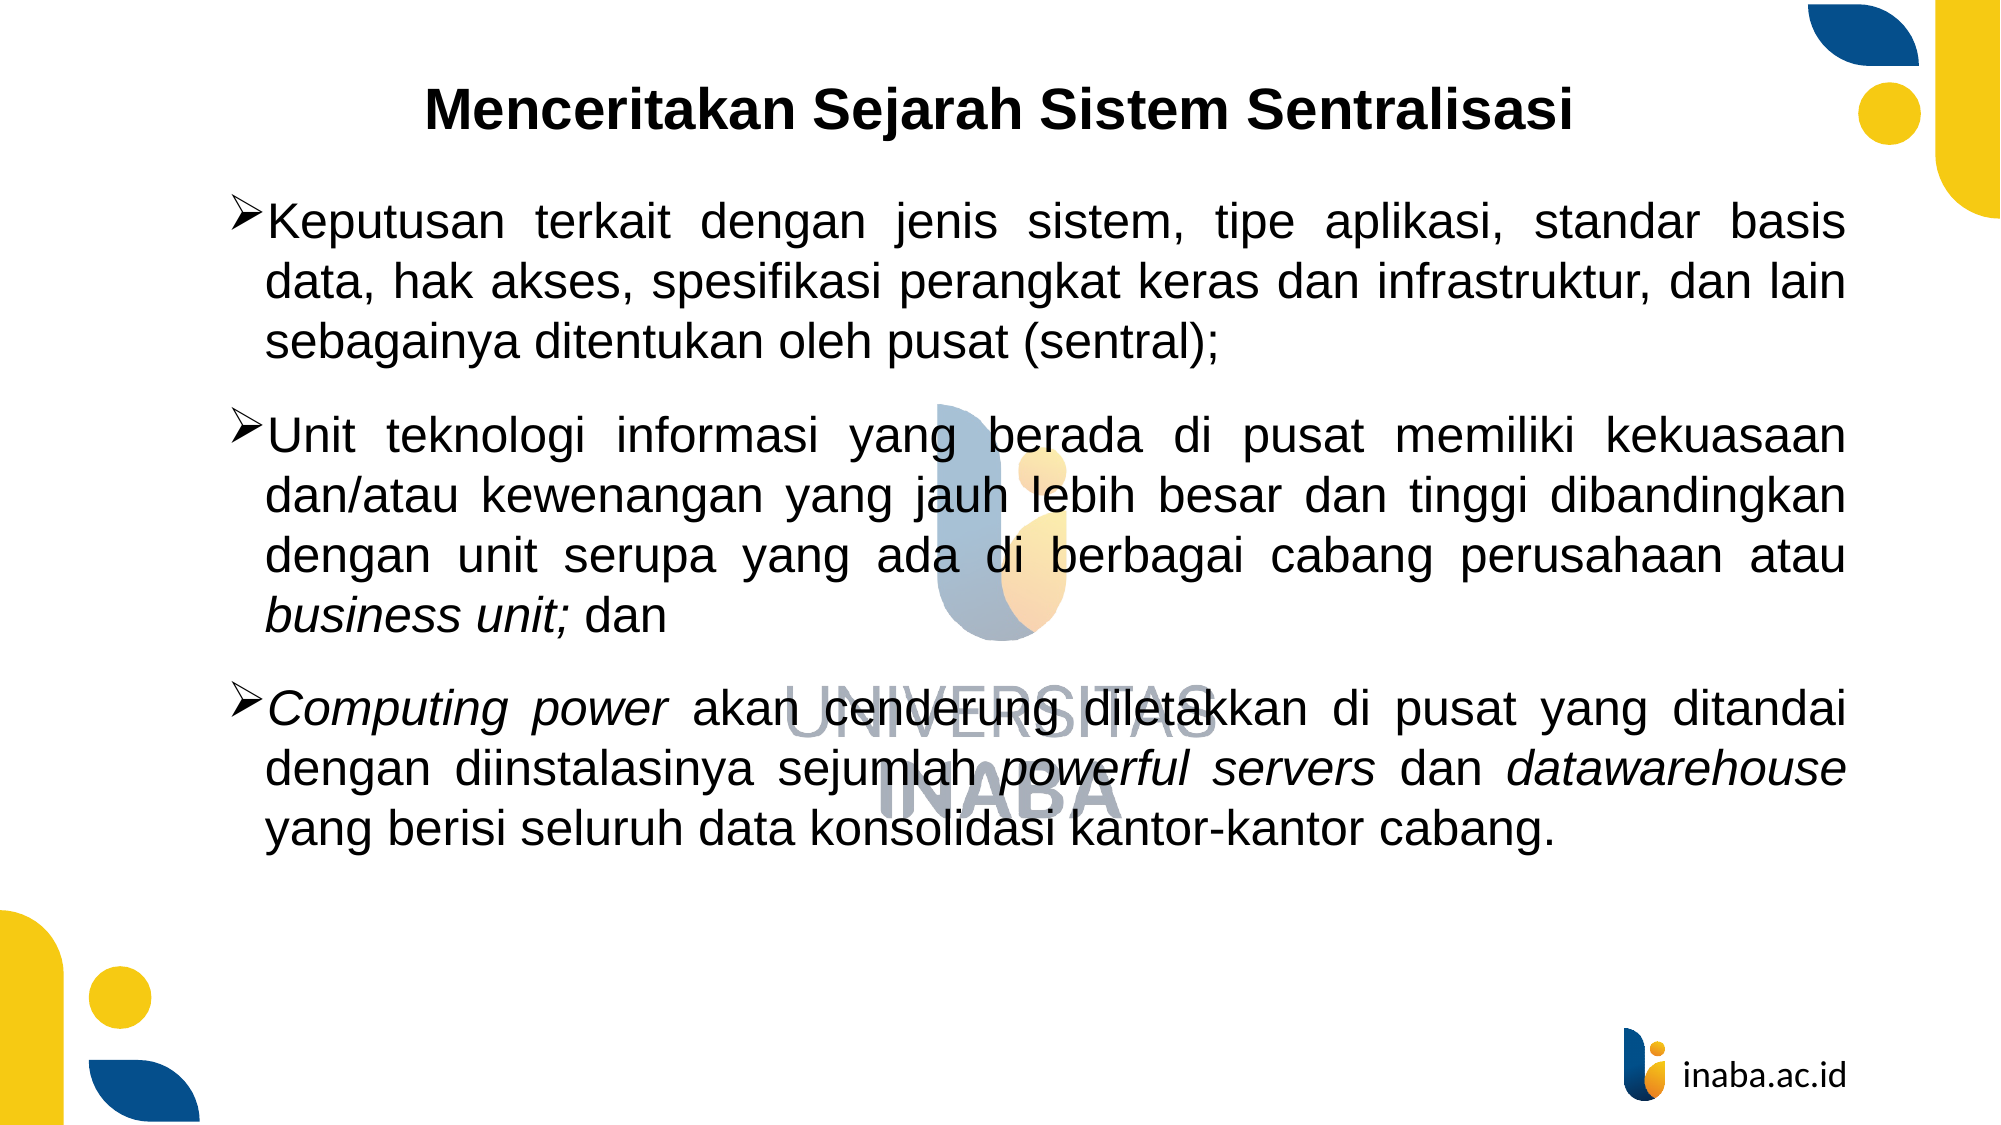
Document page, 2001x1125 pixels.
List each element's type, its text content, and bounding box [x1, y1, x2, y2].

title Menceritakan Sejarah Sistem Sentralisasi [137, 59, 1863, 163]
picture [1624, 1028, 1665, 1101]
list Keputusan terkait dengan jenis sistem, tipe aplikasi, standar basis data, hak akses, spesifikasi perangkat keras dan infrastruktur, dan lain sebagainya ditentukan oleh pusat (sentral); Unit teknologi informasi yang berada di pusat memiliki kekuasaan dan/atau kewenangan yang jauh lebih besar dan tinggi dibandingkan dengan unit serupa yang ada di berbagai cabang perusahaan atau business unit; dan Computing power akan cenderung diletakkan di pusat yang ditandai dengan diinstalasinya sejumlah powerful servers dan datawarehouse yang berisi seluruh data konsolidasi kantor-kantor cabang. [137, 181, 1863, 1019]
